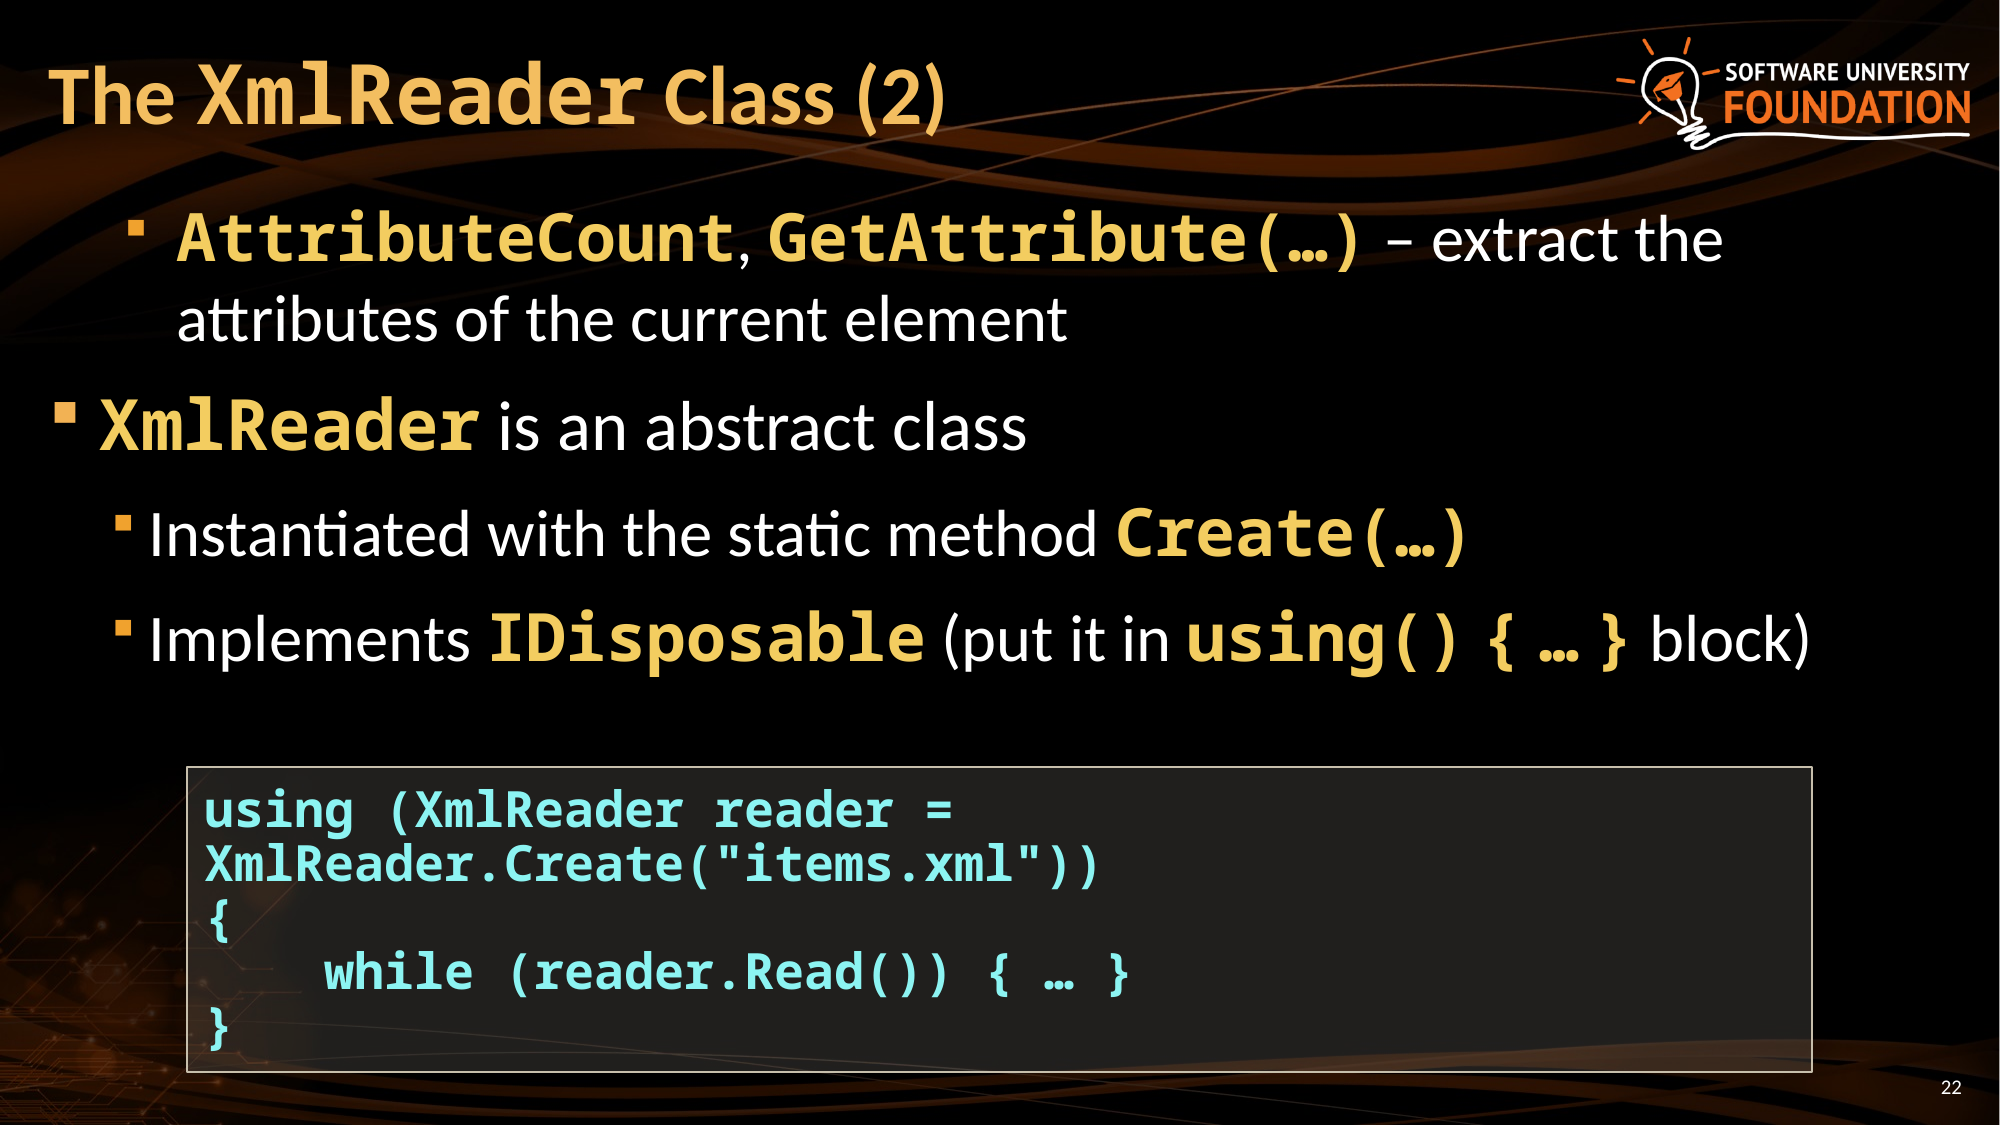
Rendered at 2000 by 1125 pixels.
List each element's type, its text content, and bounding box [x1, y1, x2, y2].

title The XmlReader Class (2) [30, 6, 1602, 189]
picture [0, 0, 2000, 1125]
list AttributeCount, GetAttribute(…) – extract the attributes of the current element XmlReader is an abstract class Instantiated with the static method Create(…) Implements IDisposable (put it in using() { … } block) [31, 188, 1968, 1103]
text_box using (XmlReader reader = XmlReader.Create("items.xml")) { while (reader.Read()) { … } } [186, 766, 1813, 1072]
